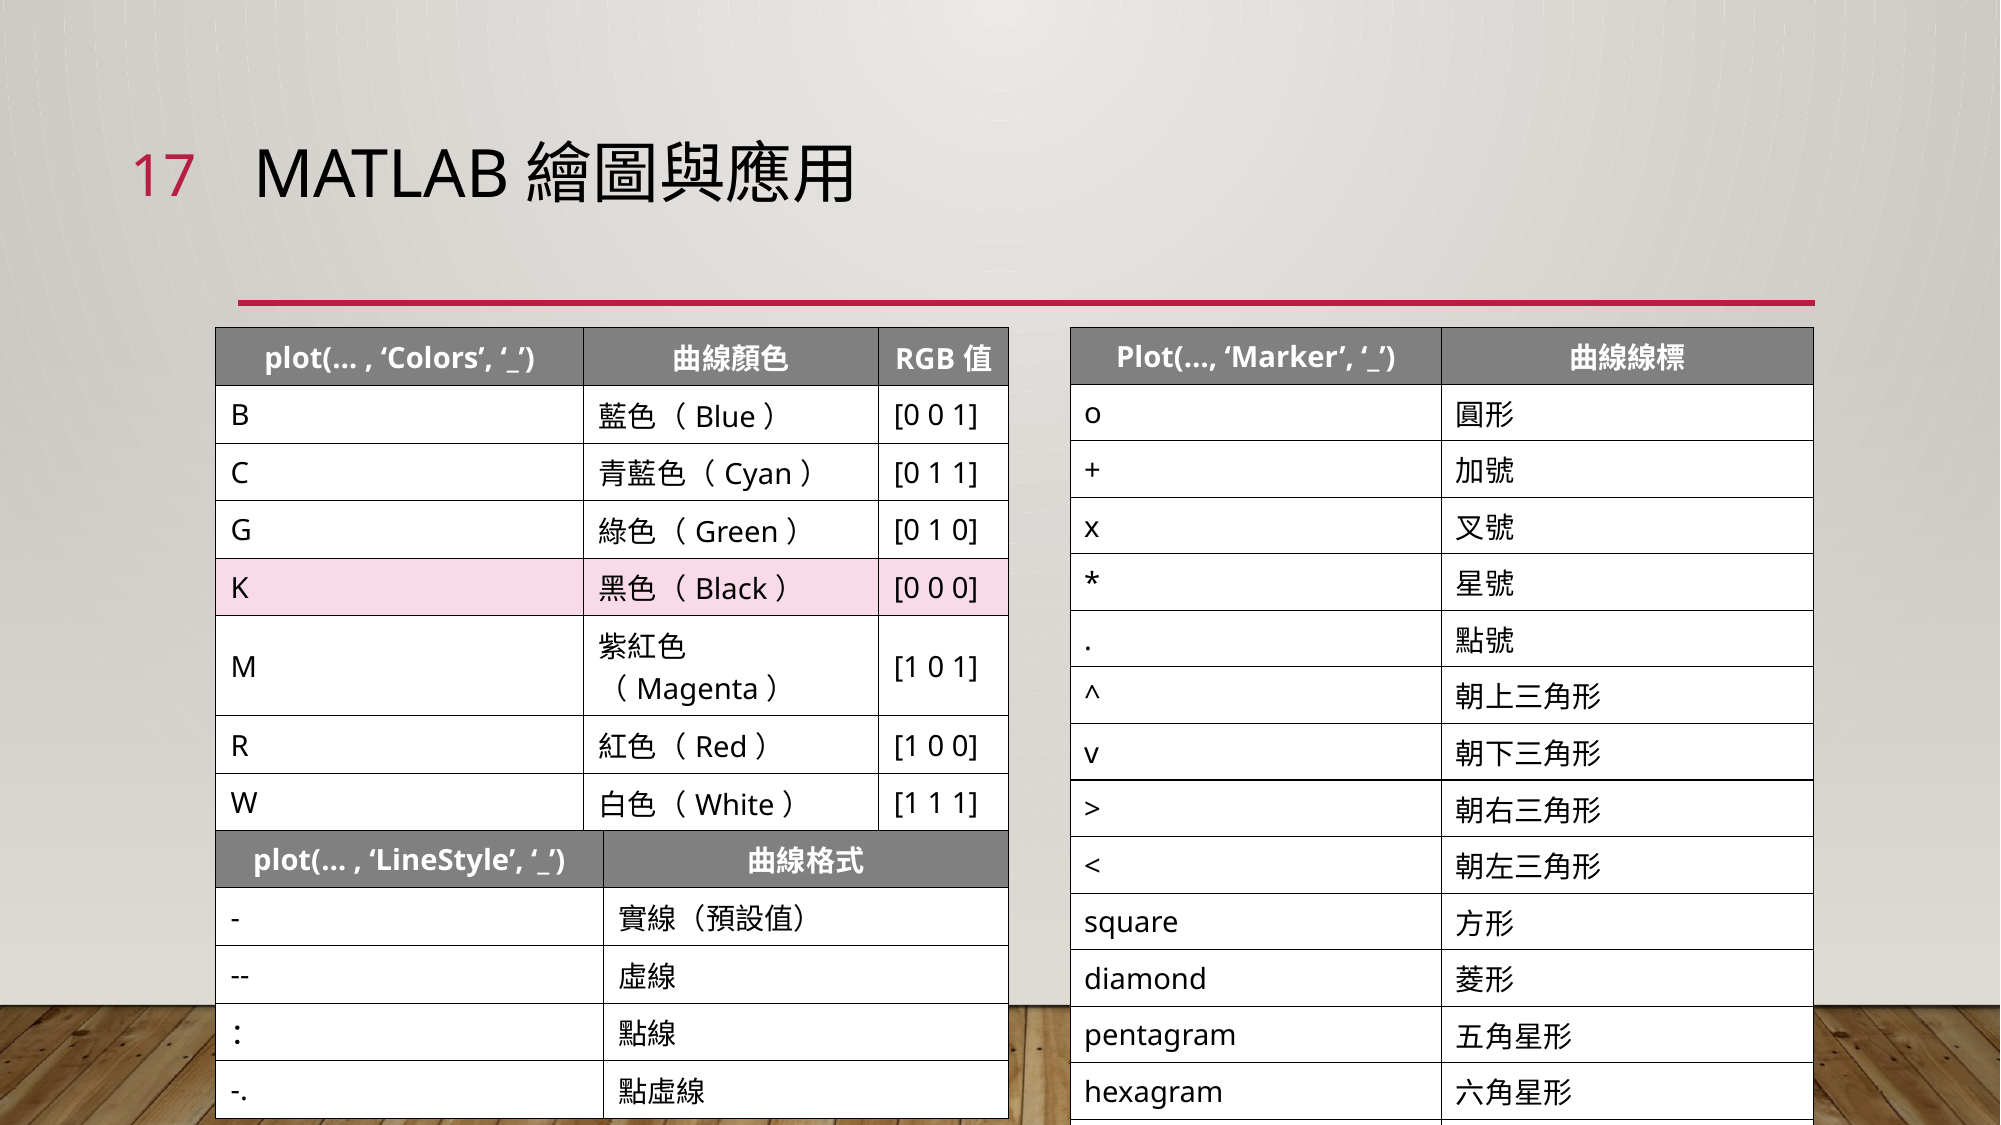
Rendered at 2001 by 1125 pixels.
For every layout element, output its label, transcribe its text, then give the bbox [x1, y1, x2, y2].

table_cell 六角星形 [1442, 1063, 1813, 1119]
table_cell 朝左三角形 [1442, 837, 1813, 893]
table_cell -. [216, 1061, 603, 1118]
table_cell 無符號（預設值） [1442, 1120, 1813, 1125]
table_cell B [216, 386, 583, 443]
table_cell G [216, 501, 583, 558]
slide_number 17 [78, 131, 212, 214]
table_cell K [216, 559, 583, 615]
table_cell [0 0 1] [879, 386, 1008, 443]
table_cell + [1071, 441, 1441, 497]
table_cell pentagram [1071, 1007, 1441, 1062]
table_cell 白色（White） [584, 774, 878, 830]
table_cell < [1071, 837, 1441, 893]
table_cell 黑色（Black） [584, 559, 878, 615]
table_cell M [216, 616, 583, 715]
table_cell square [1071, 894, 1441, 949]
table_cell ^ [1071, 667, 1441, 723]
table_cell 菱形 [1442, 950, 1813, 1006]
table_header RGB值 [879, 328, 1008, 385]
table_cell [0 0 0] [879, 559, 1008, 615]
table_cell 朝下三角形 [1442, 724, 1813, 779]
table_cell ： [216, 1004, 603, 1060]
table_header 曲線格式 [604, 831, 1008, 887]
table_cell 虛線 [604, 946, 1008, 1003]
table_cell diamond [1071, 950, 1441, 1006]
table_cell 綠色（Green） [584, 501, 878, 558]
table_cell x [1071, 498, 1441, 553]
table_cell - [216, 888, 603, 945]
table_cell 方形 [1442, 894, 1813, 949]
table_cell W [216, 774, 583, 830]
table_cell [0 1 1] [879, 444, 1008, 500]
table_cell 叉號 [1442, 498, 1813, 553]
table_cell 朝右三角形 [1442, 781, 1813, 836]
title MATLAB繪圖與應用 [238, 131, 1814, 305]
table_header 曲線線標 [1442, 328, 1813, 384]
table_cell . [1071, 611, 1441, 666]
table_cell none [1071, 1120, 1441, 1125]
table_cell v [1071, 724, 1441, 779]
picture [0, 1005, 1070, 1125]
table_cell 紅色（Red） [584, 716, 878, 773]
table_cell 星號 [1442, 554, 1813, 610]
table_cell 藍色（Blue） [584, 386, 878, 443]
table_cell o [1071, 385, 1441, 440]
table_header Plot(…, ‘Marker’, ‘_’) [1071, 328, 1441, 384]
table_cell hexagram [1071, 1063, 1441, 1119]
table_header plot(… , ‘LineStyle’, ‘_’) [216, 831, 603, 887]
table_cell 實線（預設值） [604, 888, 1008, 945]
table_cell 加號 [1442, 441, 1813, 497]
table_cell -- [216, 946, 603, 1003]
table_cell [0 1 0] [879, 501, 1008, 558]
table_cell C [216, 444, 583, 500]
table_cell 點線 [604, 1004, 1008, 1060]
picture [1814, 1005, 2000, 1125]
table_cell R [216, 716, 583, 773]
table_cell 圓形 [1442, 385, 1813, 440]
table_cell > [1071, 781, 1441, 836]
table_header 曲線顏色 [584, 328, 878, 385]
table_cell 點虛線 [604, 1061, 1008, 1118]
table_cell 點號 [1442, 611, 1813, 666]
table_cell 紫紅色（Magenta） [584, 616, 878, 715]
table_cell [1 0 1] [879, 616, 1008, 715]
table_cell 朝上三角形 [1442, 667, 1813, 723]
table_cell * [1071, 554, 1441, 610]
table_cell 青藍色（Cyan） [584, 444, 878, 500]
table_cell [1 1 1] [879, 774, 1008, 830]
table_header plot(… , ‘Colors’, ‘_’) [216, 328, 583, 385]
table_cell 五角星形 [1442, 1007, 1813, 1062]
table_cell [1 0 0] [879, 716, 1008, 773]
